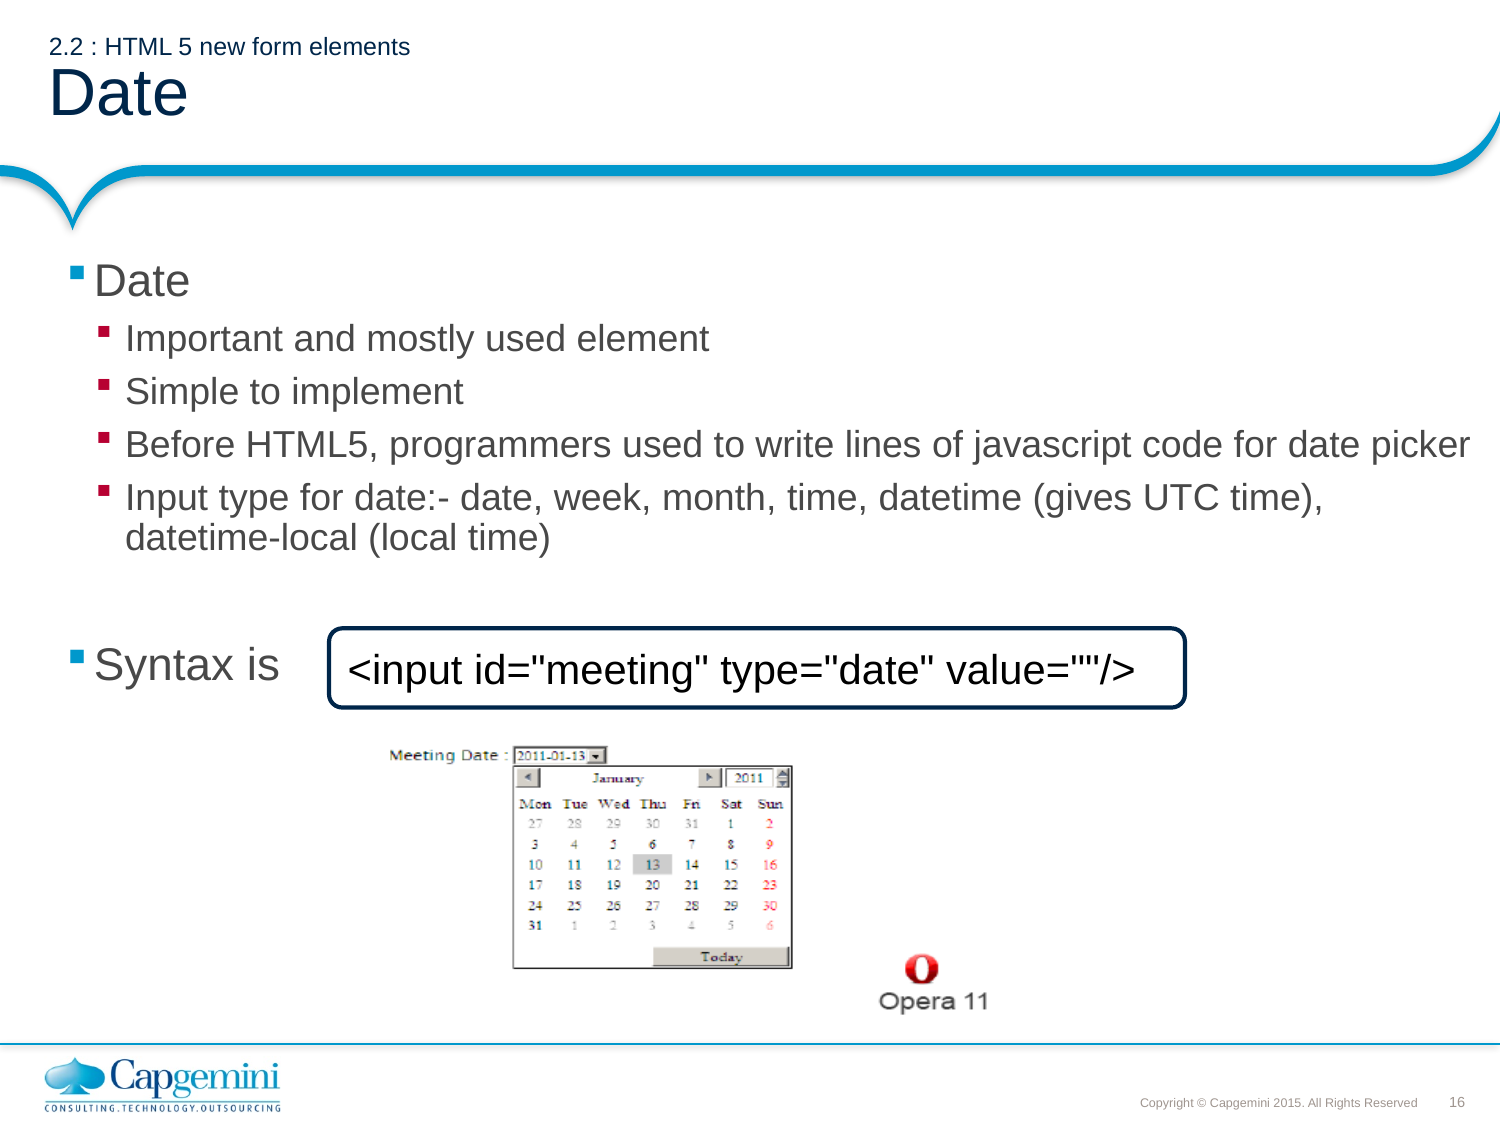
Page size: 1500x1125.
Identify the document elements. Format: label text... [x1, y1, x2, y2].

list Date Important and mostly used element Simple to implement Before HTML5, programmers used to write lines of javascript code for date picker Input type for date:- date, week, month, time, datetime (gives UTC time), datetime-local (local time) Syntax is [48, 245, 1500, 1007]
text_box <input id="meeting" type="date" value=""/> [326, 626, 1188, 710]
picture [44, 1056, 281, 1113]
picture [364, 732, 1012, 1020]
title 2.2 : HTML 5 new form elements Date [0, 0, 1500, 165]
